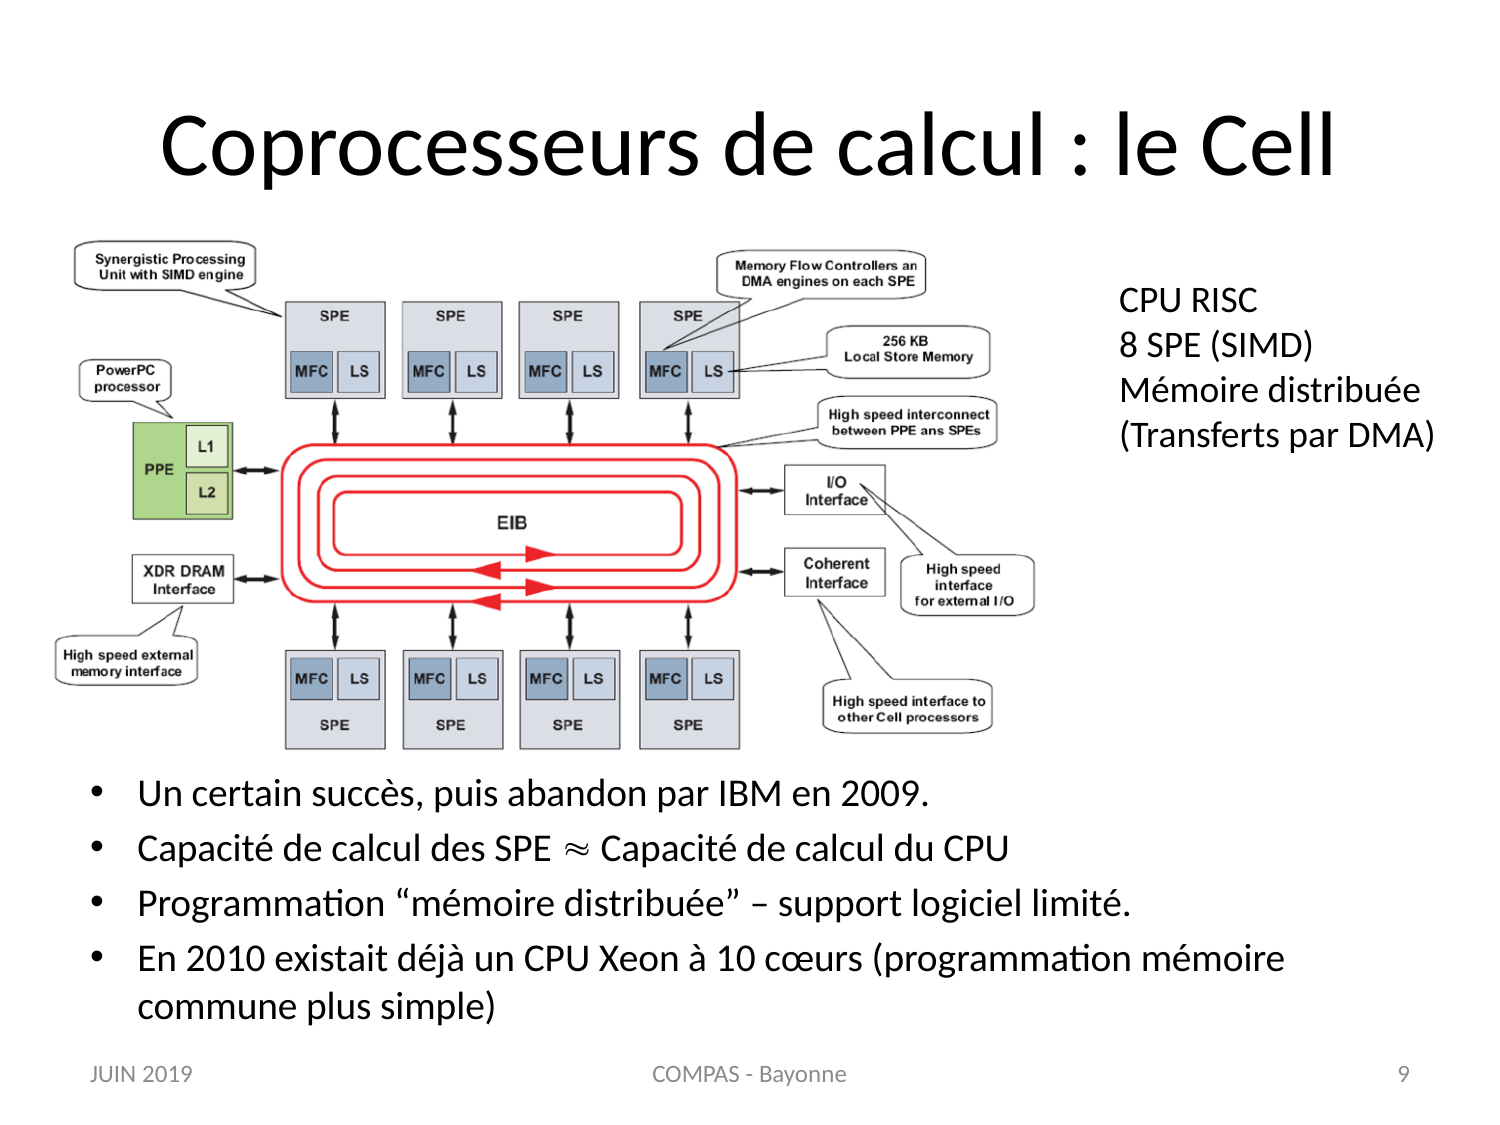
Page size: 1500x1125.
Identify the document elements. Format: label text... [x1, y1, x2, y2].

text_box CPU RISC 8 SPE (SIMD) Mémoire distribuée (Transferts par DMA) [1104, 267, 1459, 462]
title Coprocesseurs de calcul : le Cell [75, 45, 1425, 233]
picture [40, 229, 1041, 761]
list Un certain succès, puis abandon par IBM en 2009. Capacité de calcul des SPE  Capacité de calcul du CPU Programmation “mémoire distribuée” – support logiciel limité. En 2010 existait déjà un CPU Xeon à 10 cœurs (programmation mémoire commune plus simple) [75, 759, 1425, 1043]
slide_number 9 [1074, 1042, 1425, 1103]
footer COMPAS - Bayonne [512, 1042, 988, 1103]
slide_number JUIN 2019 [75, 1042, 425, 1103]
